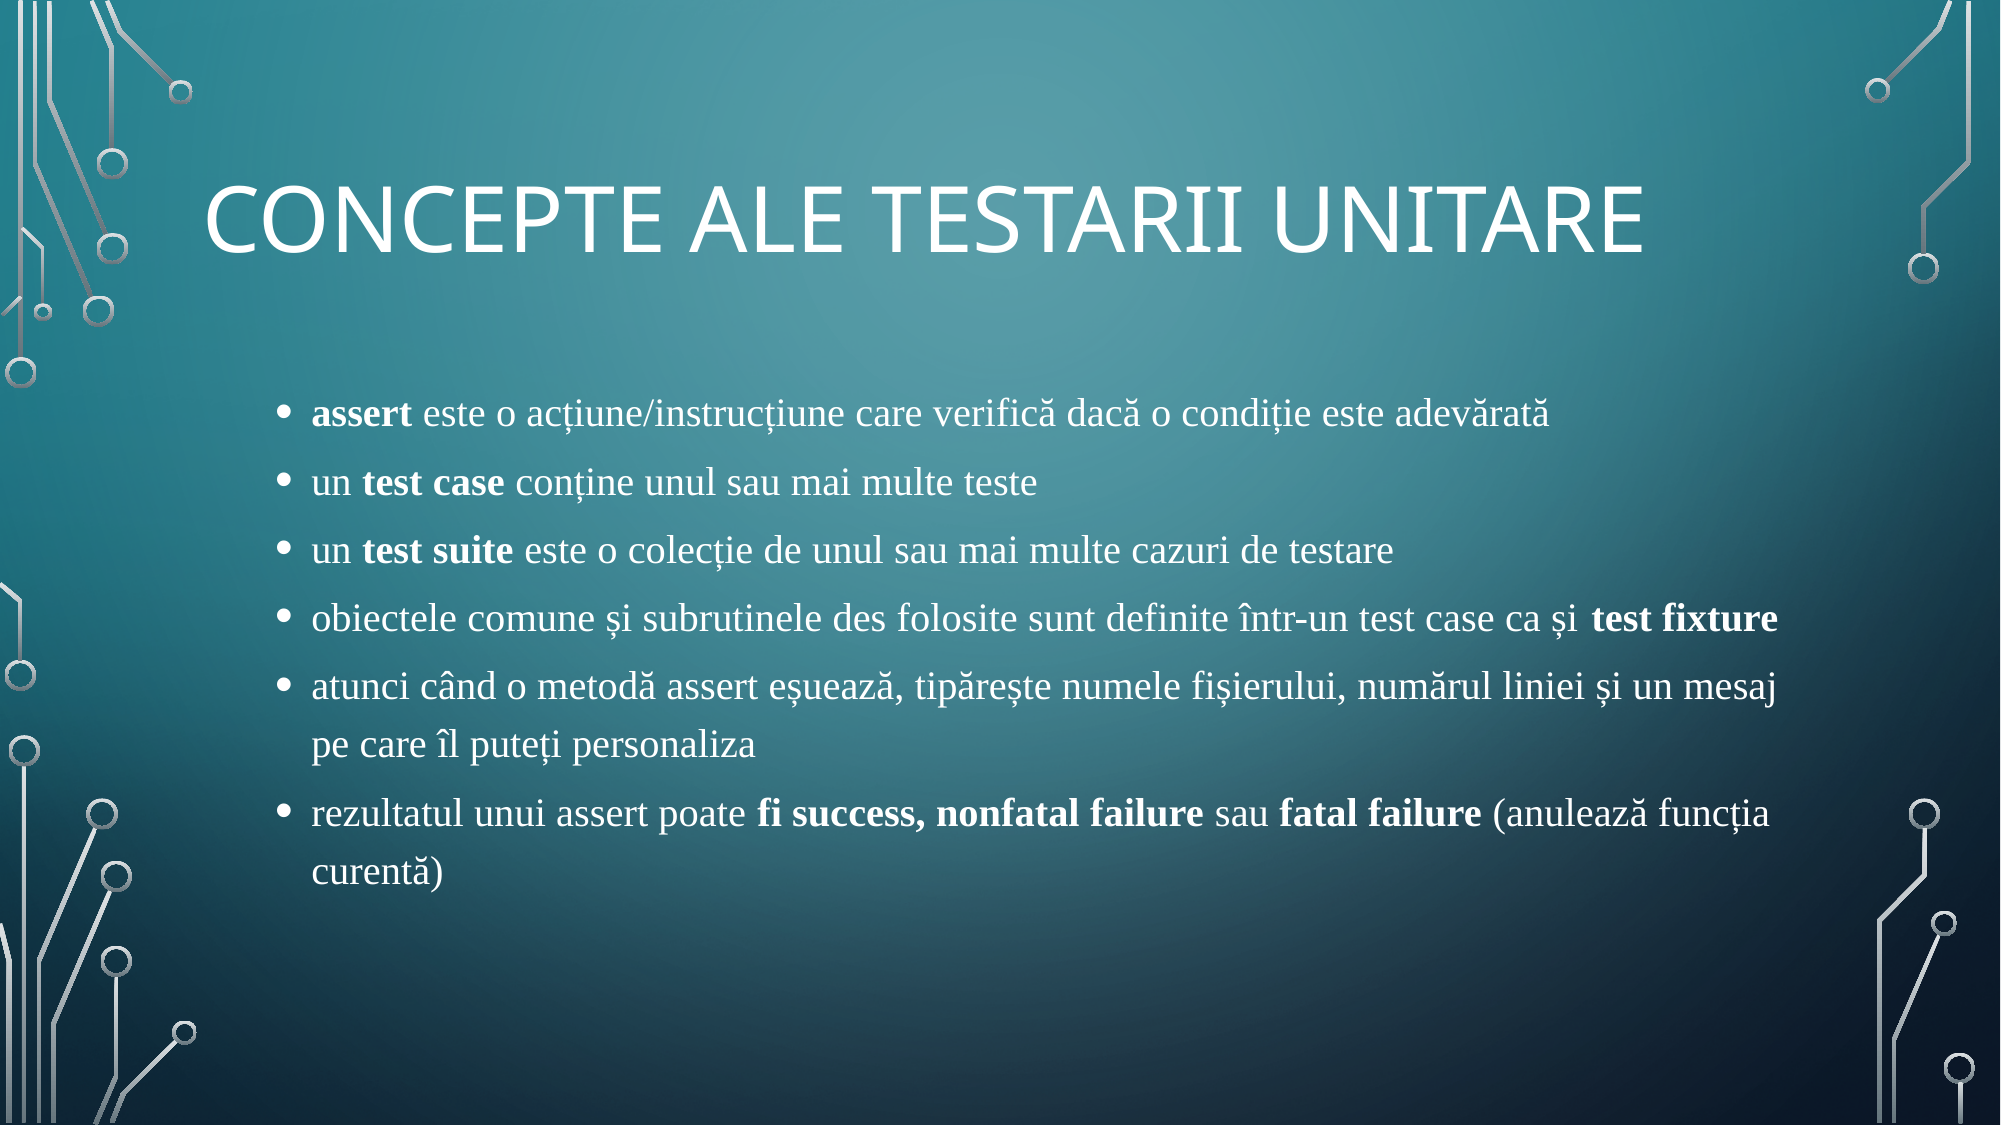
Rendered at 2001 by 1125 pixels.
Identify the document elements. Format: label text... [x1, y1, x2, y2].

list assert este o acțiune/instrucțiune care verifică dacă o condiție este adevărată un test case conține unul sau mai multe teste un test suite este o colecție de unul sau mai multe cazuri de testare obiectele comune și subrutinele des folosite sunt definite într-un test case ca și test fixture atunci când o metodă assert eșuează, tipărește numele fișierului, numărul liniei și un mesaj pe care îl puteți personaliza rezultatul unui assert poate fi success, nonfatal failure sau fatal failure (anulează funcția curentă) [187, 369, 1813, 950]
title CONCEPTE ALE TESTARII UNITARE [187, 101, 1813, 344]
